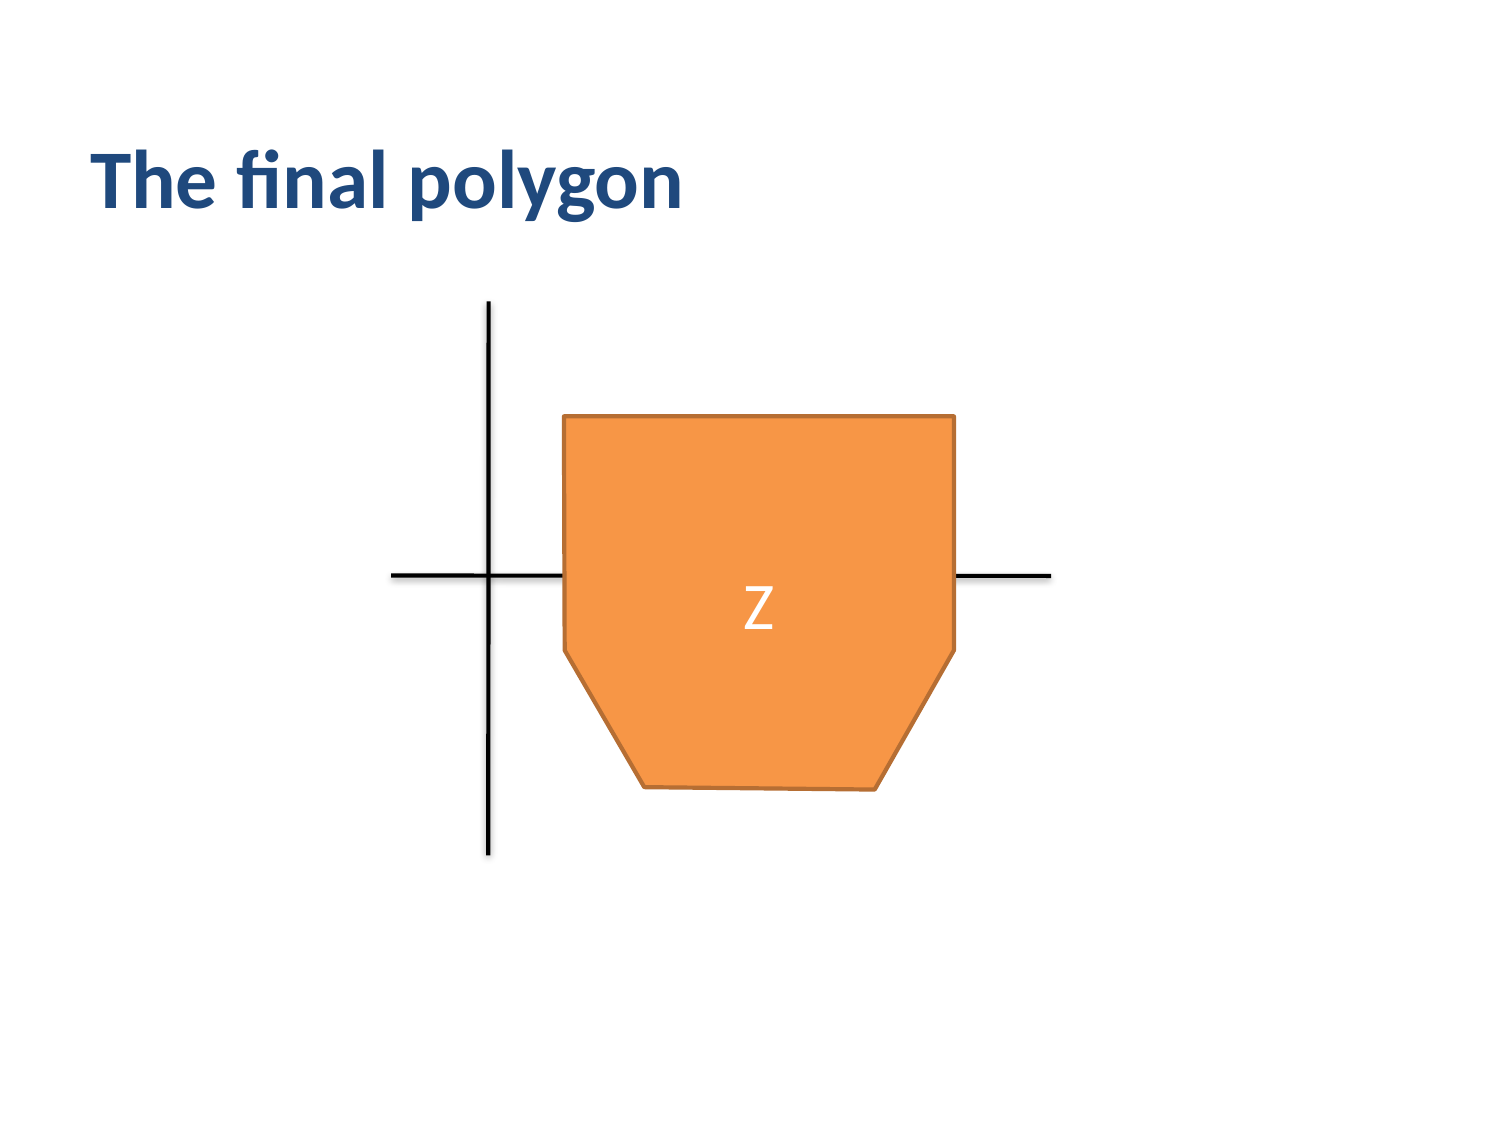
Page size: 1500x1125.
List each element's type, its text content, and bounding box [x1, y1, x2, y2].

text_box Z [562, 583, 957, 792]
text_box Z [561, 414, 957, 573]
title The final polygon [74, 19, 1313, 233]
